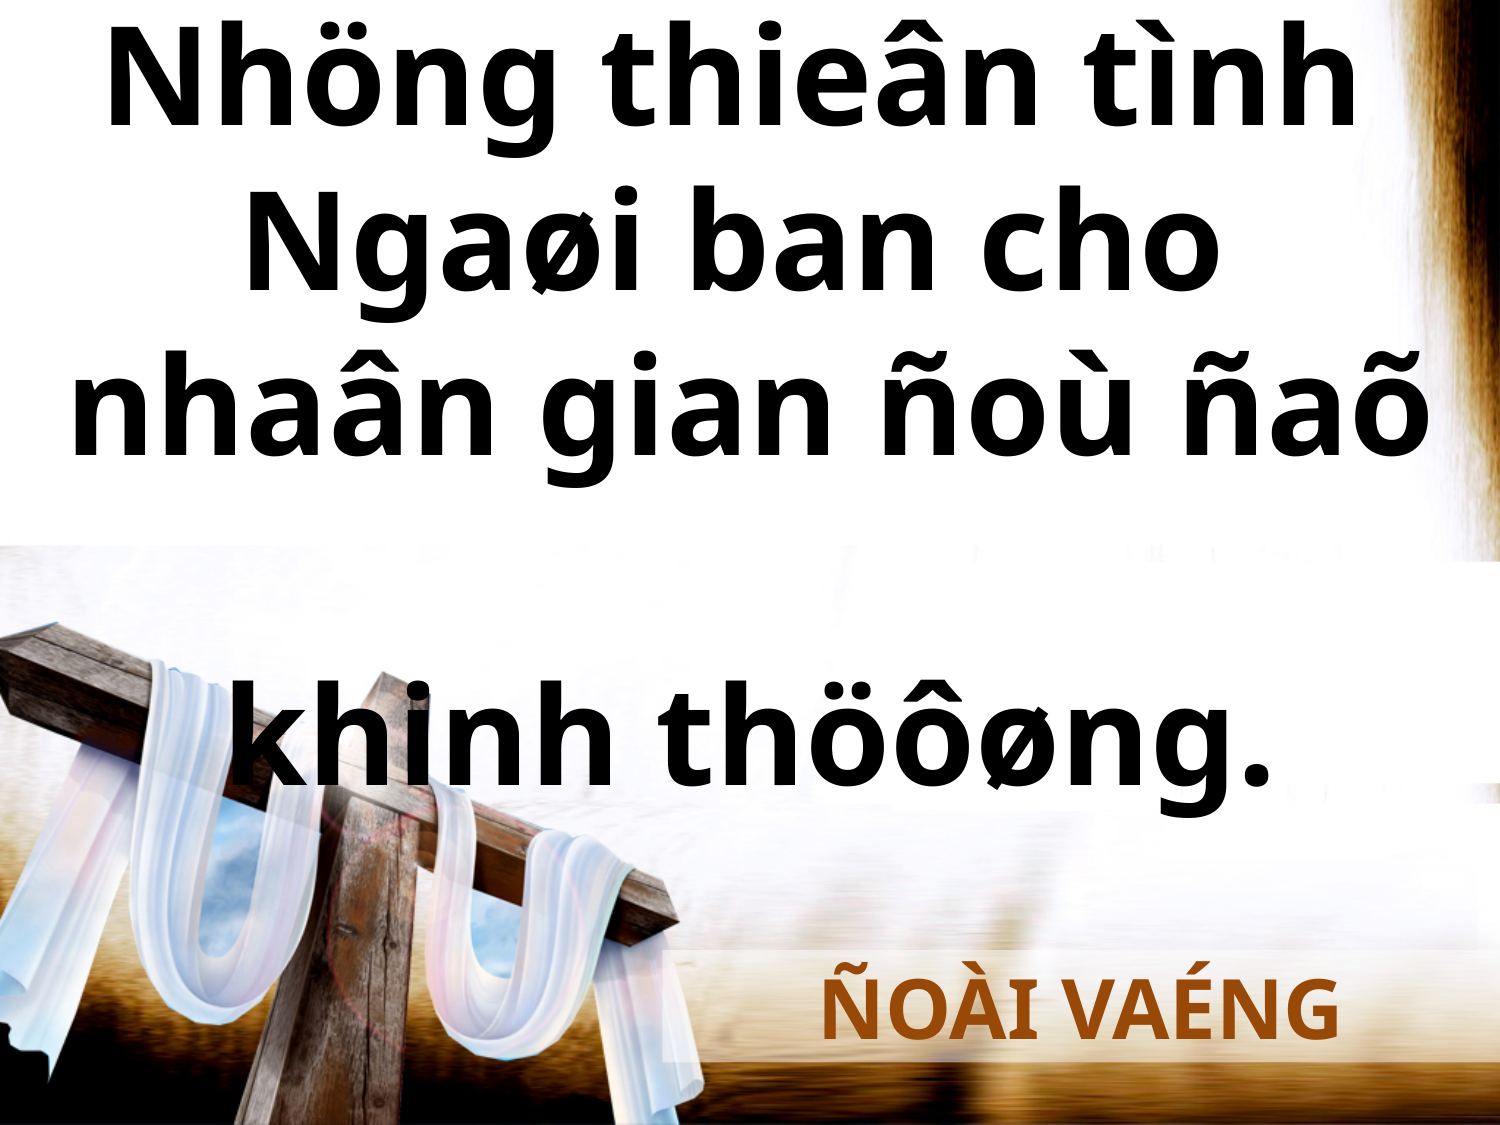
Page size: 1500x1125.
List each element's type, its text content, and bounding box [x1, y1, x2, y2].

picture [0, 0, 1500, 1125]
text_box Nhöng thieân tình Ngaøi ban cho nhaân gian ñoù ñaõ khinh thöôøng. [50, 37, 1450, 763]
text_box ÑOÀI VAÉNG [662, 950, 1500, 1063]
